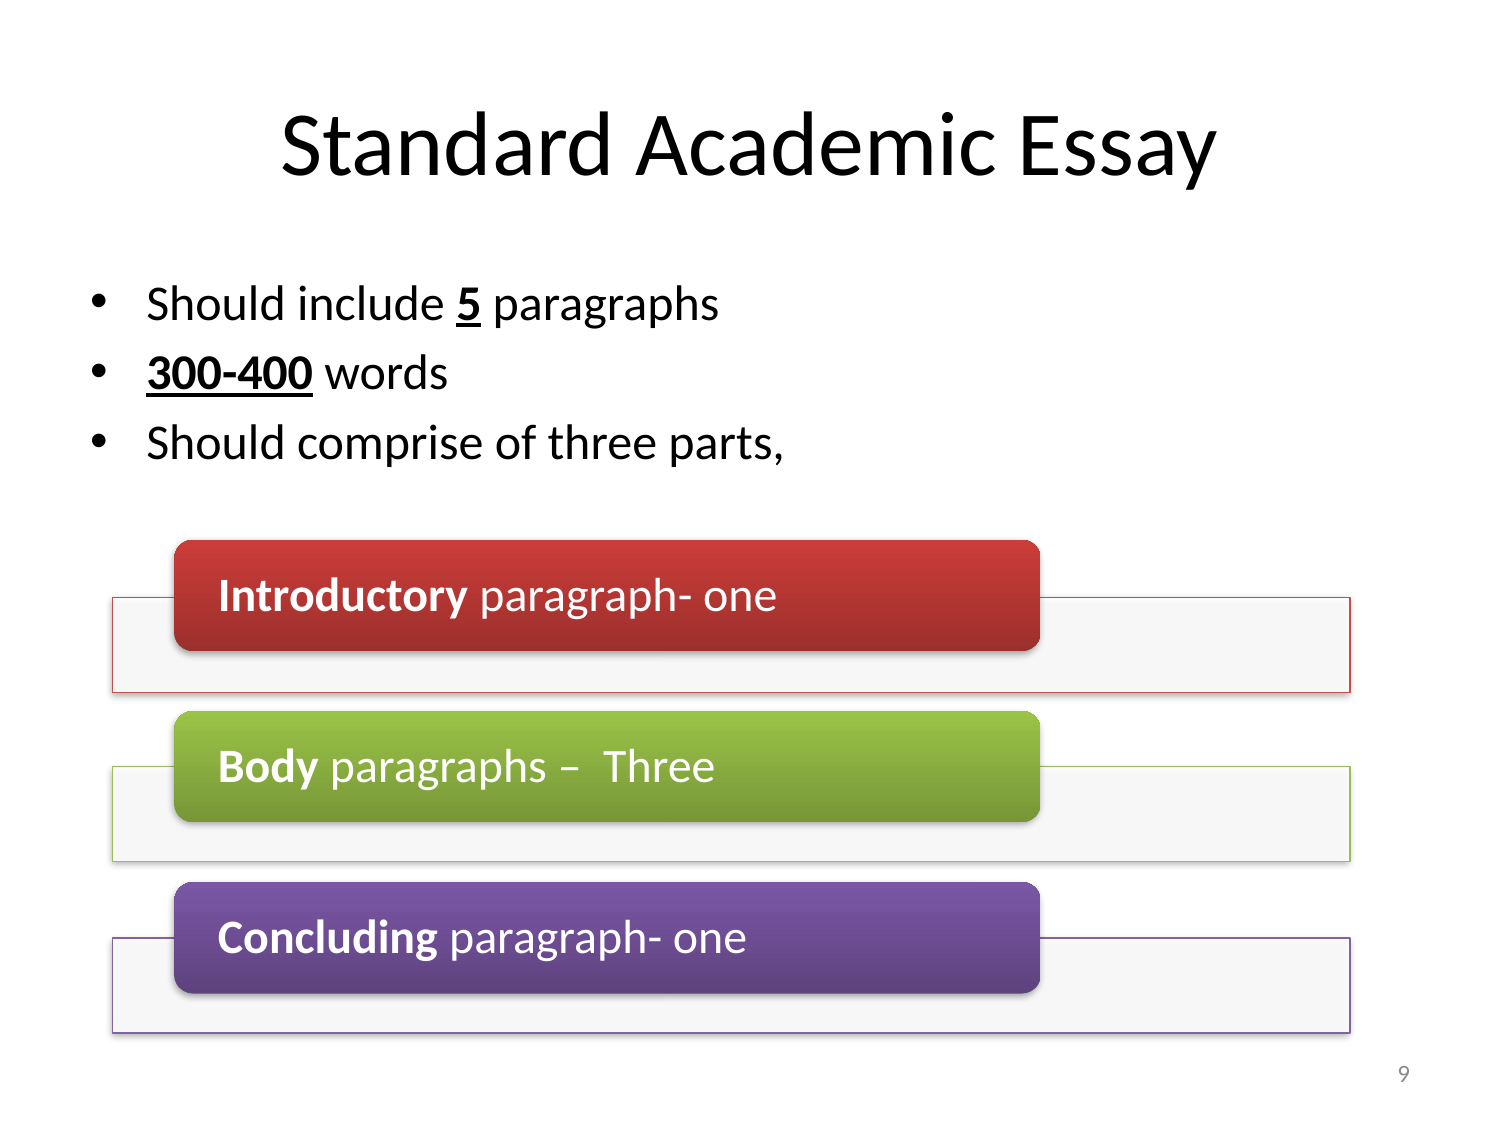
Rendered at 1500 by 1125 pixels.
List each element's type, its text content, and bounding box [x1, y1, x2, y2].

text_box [112, 529, 1351, 1043]
slide_number 9 [1074, 1042, 1425, 1103]
title Standard Academic Essay [75, 45, 1425, 233]
list Should include 5 paragraphs 300-400 words Should comprise of three parts, [75, 262, 1425, 1005]
